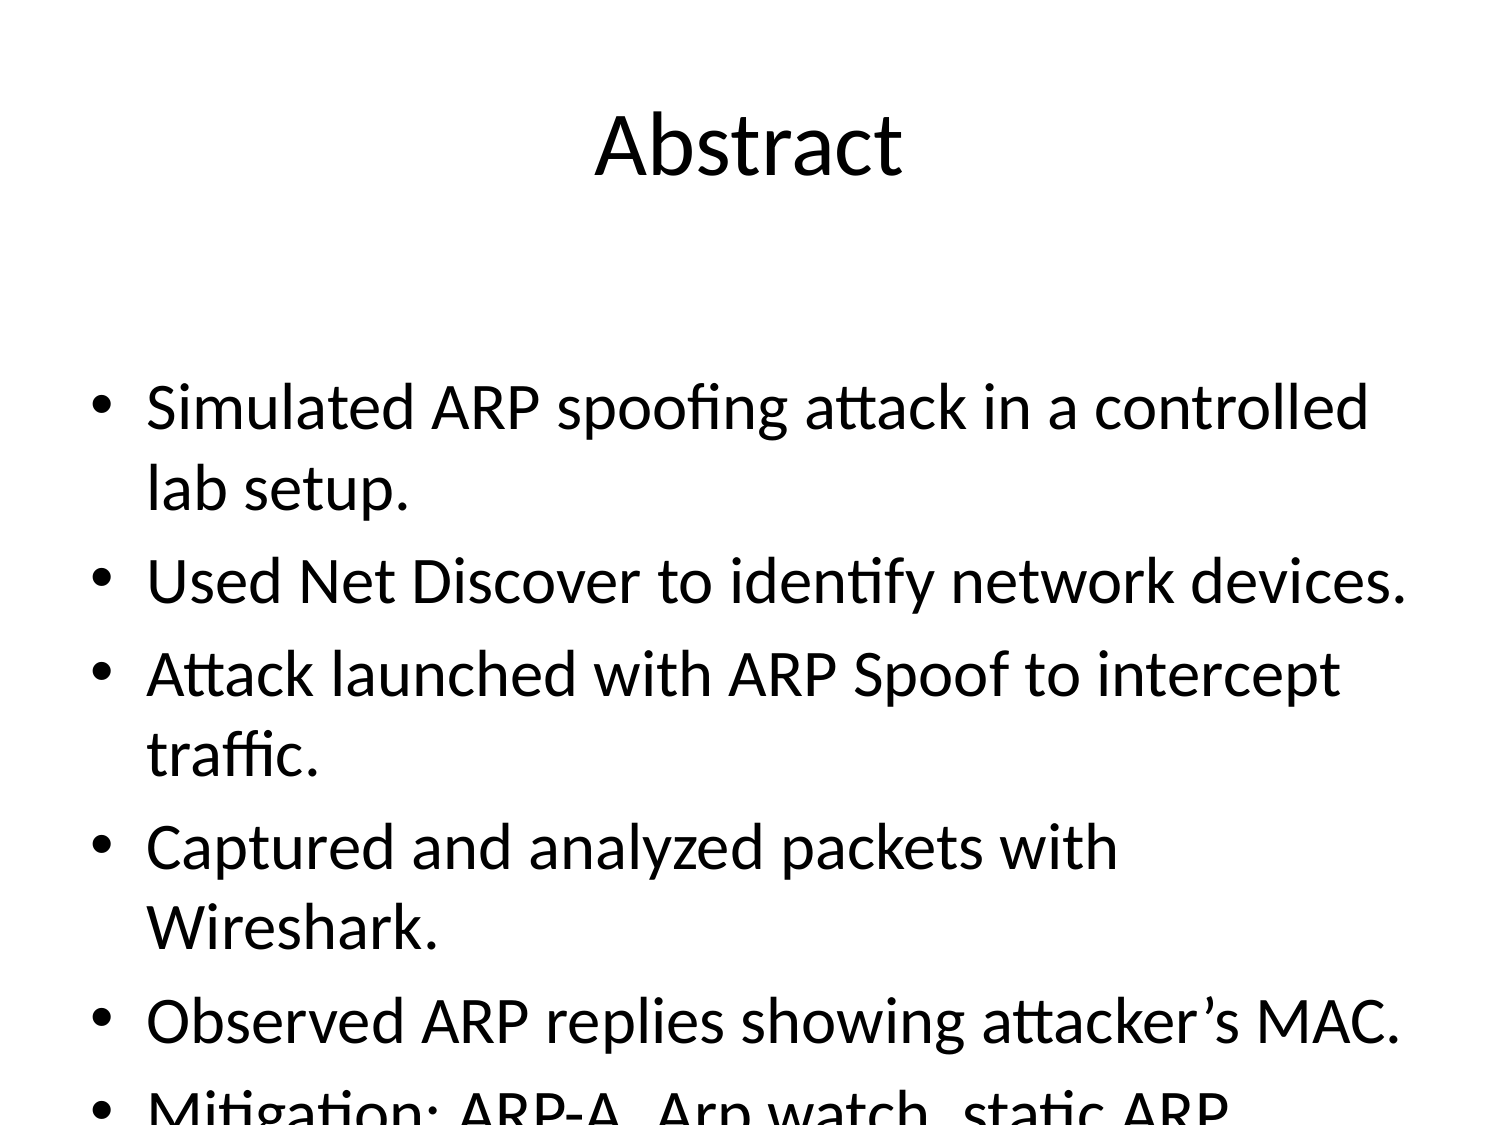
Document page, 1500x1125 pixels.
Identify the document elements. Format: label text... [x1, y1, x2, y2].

title Abstract [75, 45, 1425, 233]
list Simulated ARP spoofing attack in a controlled lab setup. Used Net Discover to identify network devices. Attack launched with ARP Spoof to intercept traffic. Captured and analyzed packets with Wireshark. Observed ARP replies showing attacker’s MAC. Mitigation: ARP-A, Arp watch, static ARP, HTTPS, VPN, IDS. [75, 262, 1425, 1005]
